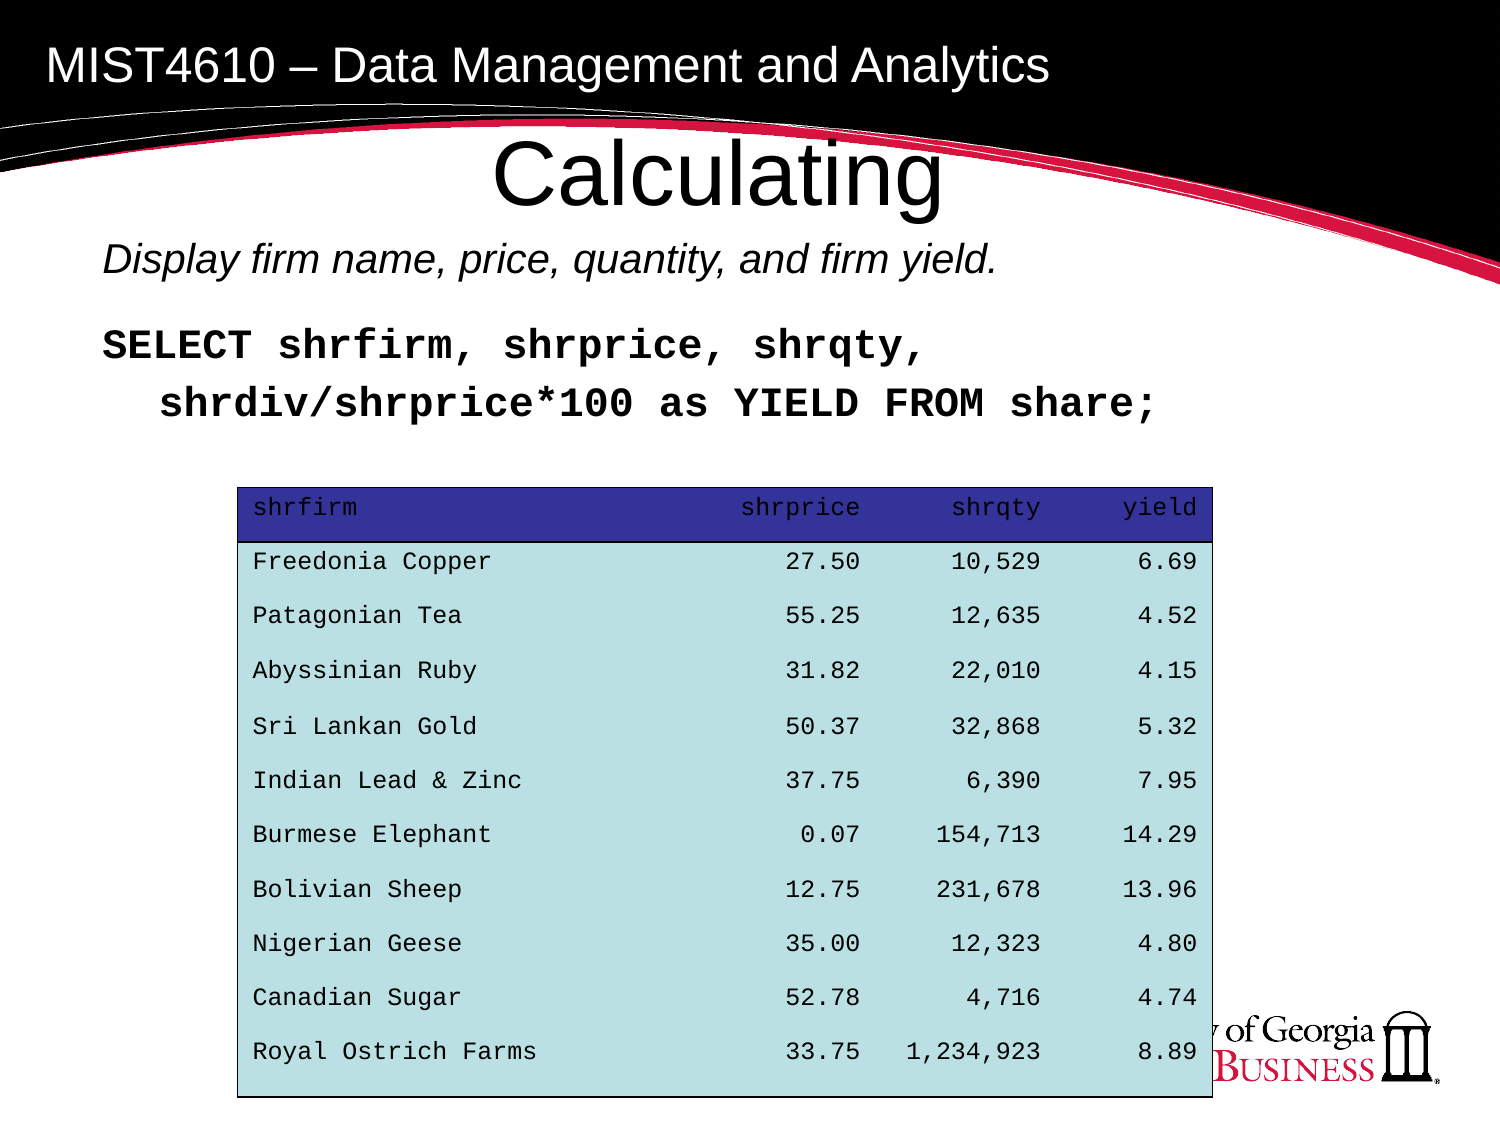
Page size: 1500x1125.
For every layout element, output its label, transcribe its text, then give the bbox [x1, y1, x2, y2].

table_cell 5.32 [1056, 706, 1212, 760]
table_cell 52.78 [707, 977, 875, 1031]
table_cell Nigerian Geese [238, 923, 707, 977]
table_cell Royal Ostrich Farms [238, 1031, 707, 1096]
table_cell 22,010 [875, 650, 1056, 706]
table_cell 31.82 [707, 650, 875, 706]
table_header shrqty [875, 488, 1056, 541]
table_cell 8.89 [1056, 1031, 1212, 1096]
table_header shrprice [707, 488, 875, 541]
table_cell Canadian Sugar [238, 977, 707, 1031]
table_cell Indian Lead & Zinc [238, 760, 707, 815]
table_cell 0.07 [707, 815, 875, 869]
table_cell Sri Lankan Gold [238, 706, 707, 760]
list Display firm name, price, quantity, and firm yield. SELECT shrfirm, shrprice, shrqty, shrdiv/shrprice*100 as YIELD FROM share; [87, 224, 1438, 938]
table_cell Abyssinian Ruby [238, 650, 707, 706]
table_cell 12,635 [875, 596, 1056, 650]
table_cell 32,868 [875, 706, 1056, 760]
table_cell 12.75 [707, 869, 875, 923]
table_cell 6,390 [875, 760, 1056, 815]
table_header yield [1056, 488, 1212, 541]
table_cell 55.25 [707, 596, 875, 650]
title Calculating [37, 99, 1400, 238]
table_cell 14.29 [1056, 815, 1212, 869]
table_cell 10,529 [875, 543, 1056, 596]
table_cell 154,713 [875, 815, 1056, 869]
table_cell Freedonia Copper [238, 543, 707, 596]
table_cell 4.74 [1056, 977, 1212, 1031]
picture [1213, 1011, 1440, 1084]
table_cell 33.75 [707, 1031, 875, 1096]
table_cell 4.52 [1056, 596, 1212, 650]
table_cell 12,323 [875, 923, 1056, 977]
table_cell 231,678 [875, 869, 1056, 923]
picture [0, 0, 1500, 286]
table_cell Burmese Elephant [238, 815, 707, 869]
table_cell 37.75 [707, 760, 875, 815]
table_cell 1,234,923 [875, 1031, 1056, 1096]
table_cell 35.00 [707, 923, 875, 977]
table_cell 27.50 [707, 543, 875, 596]
table_cell 4.80 [1056, 923, 1212, 977]
table_cell 4.15 [1056, 650, 1212, 706]
table_cell 13.96 [1056, 869, 1212, 923]
table_cell Patagonian Tea [238, 596, 707, 650]
table_cell 4,716 [875, 977, 1056, 1031]
table_cell 50.37 [707, 706, 875, 760]
table_cell Bolivian Sheep [238, 869, 707, 923]
table_cell 7.95 [1056, 760, 1212, 815]
table_header shrfirm [238, 488, 707, 541]
table_cell 6.69 [1056, 543, 1212, 596]
